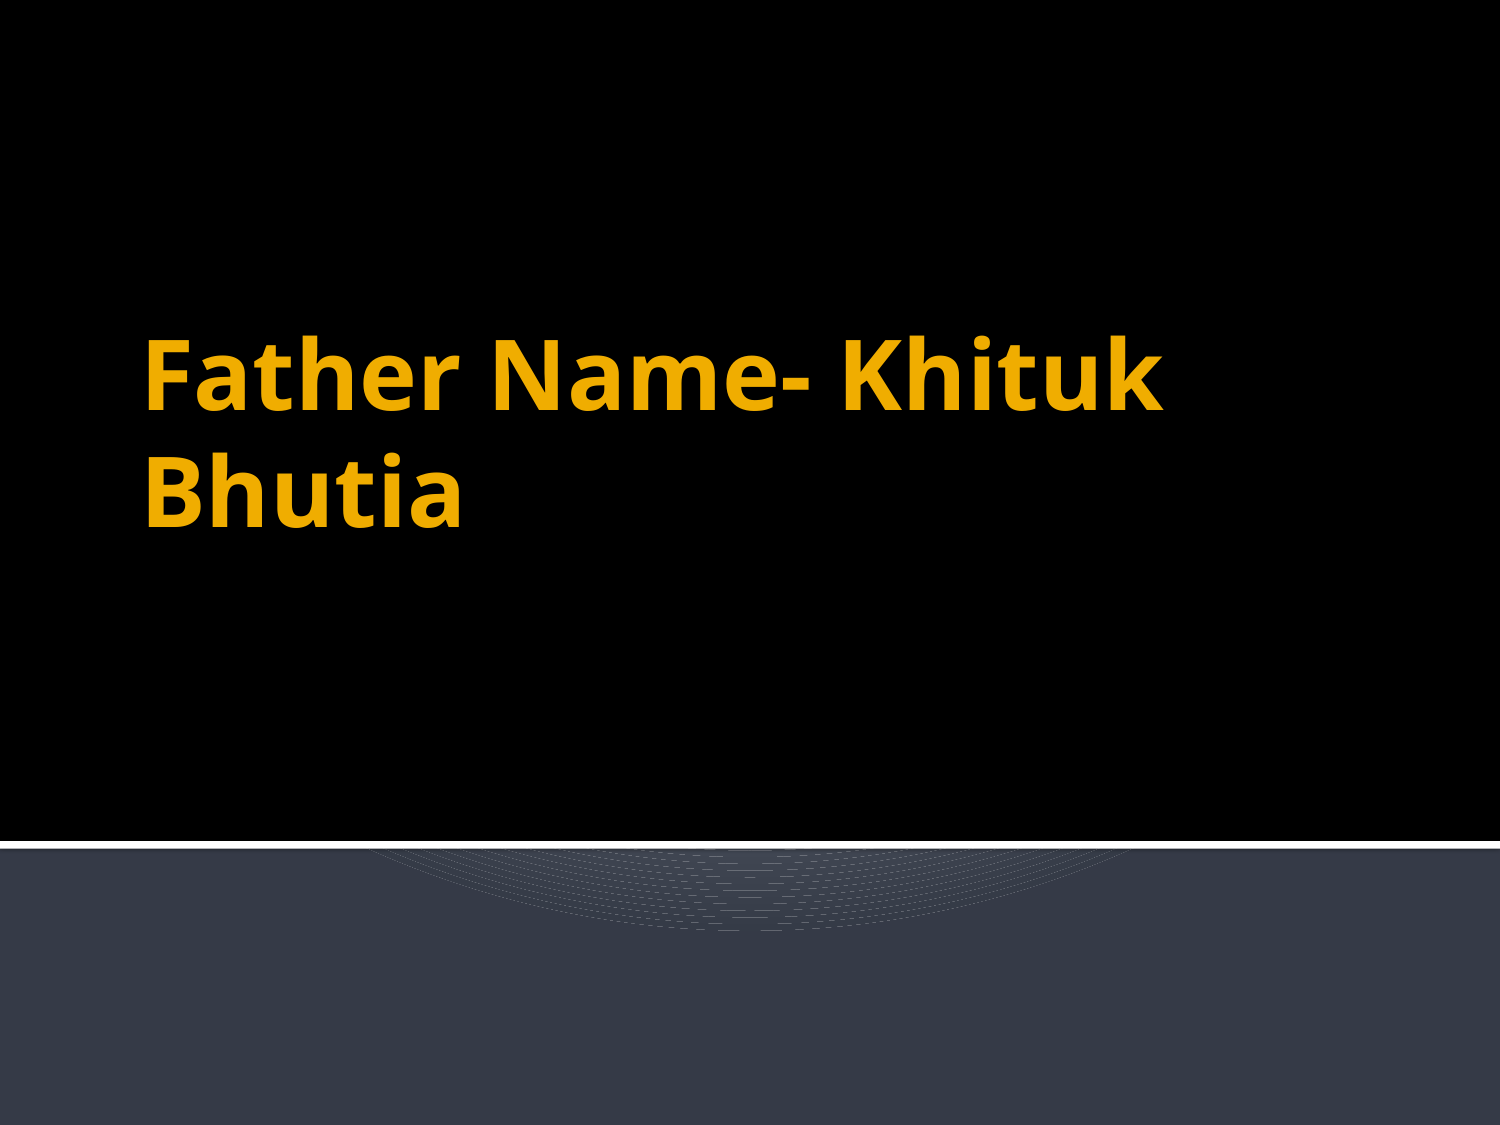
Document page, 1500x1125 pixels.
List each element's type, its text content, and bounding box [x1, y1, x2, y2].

title Father Name- Khituk Bhutia [125, 312, 1450, 688]
